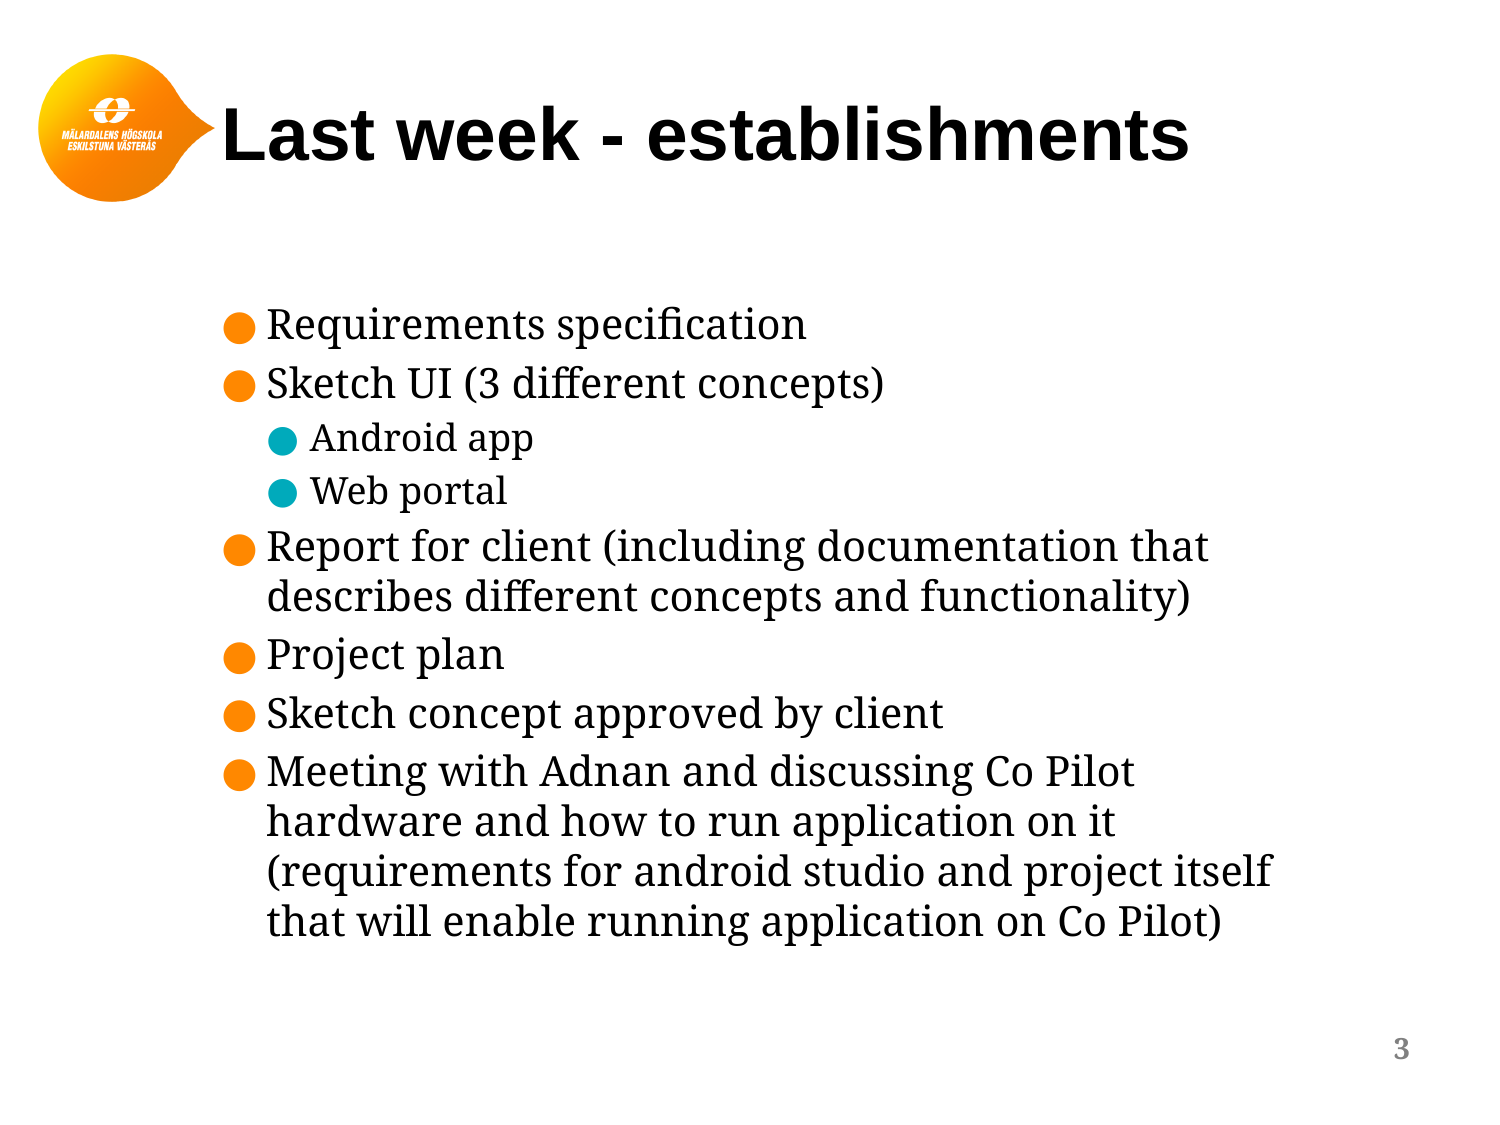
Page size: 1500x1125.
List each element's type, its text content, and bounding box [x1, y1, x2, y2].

list Requirements specification Sketch UI (3 different concepts) Android app Web portal Report for client (including documentation that describes different concepts and functionality) Project plan Sketch concept approved by client Meeting with Adnan and discussing Co Pilot hardware and how to run application on it (requirements for android studio and project itself that will enable running application on Co Pilot) [206, 290, 1294, 1038]
title Last week - establishments [206, 84, 1282, 290]
slide_number 3 [1293, 1030, 1425, 1071]
picture [38, 54, 215, 202]
